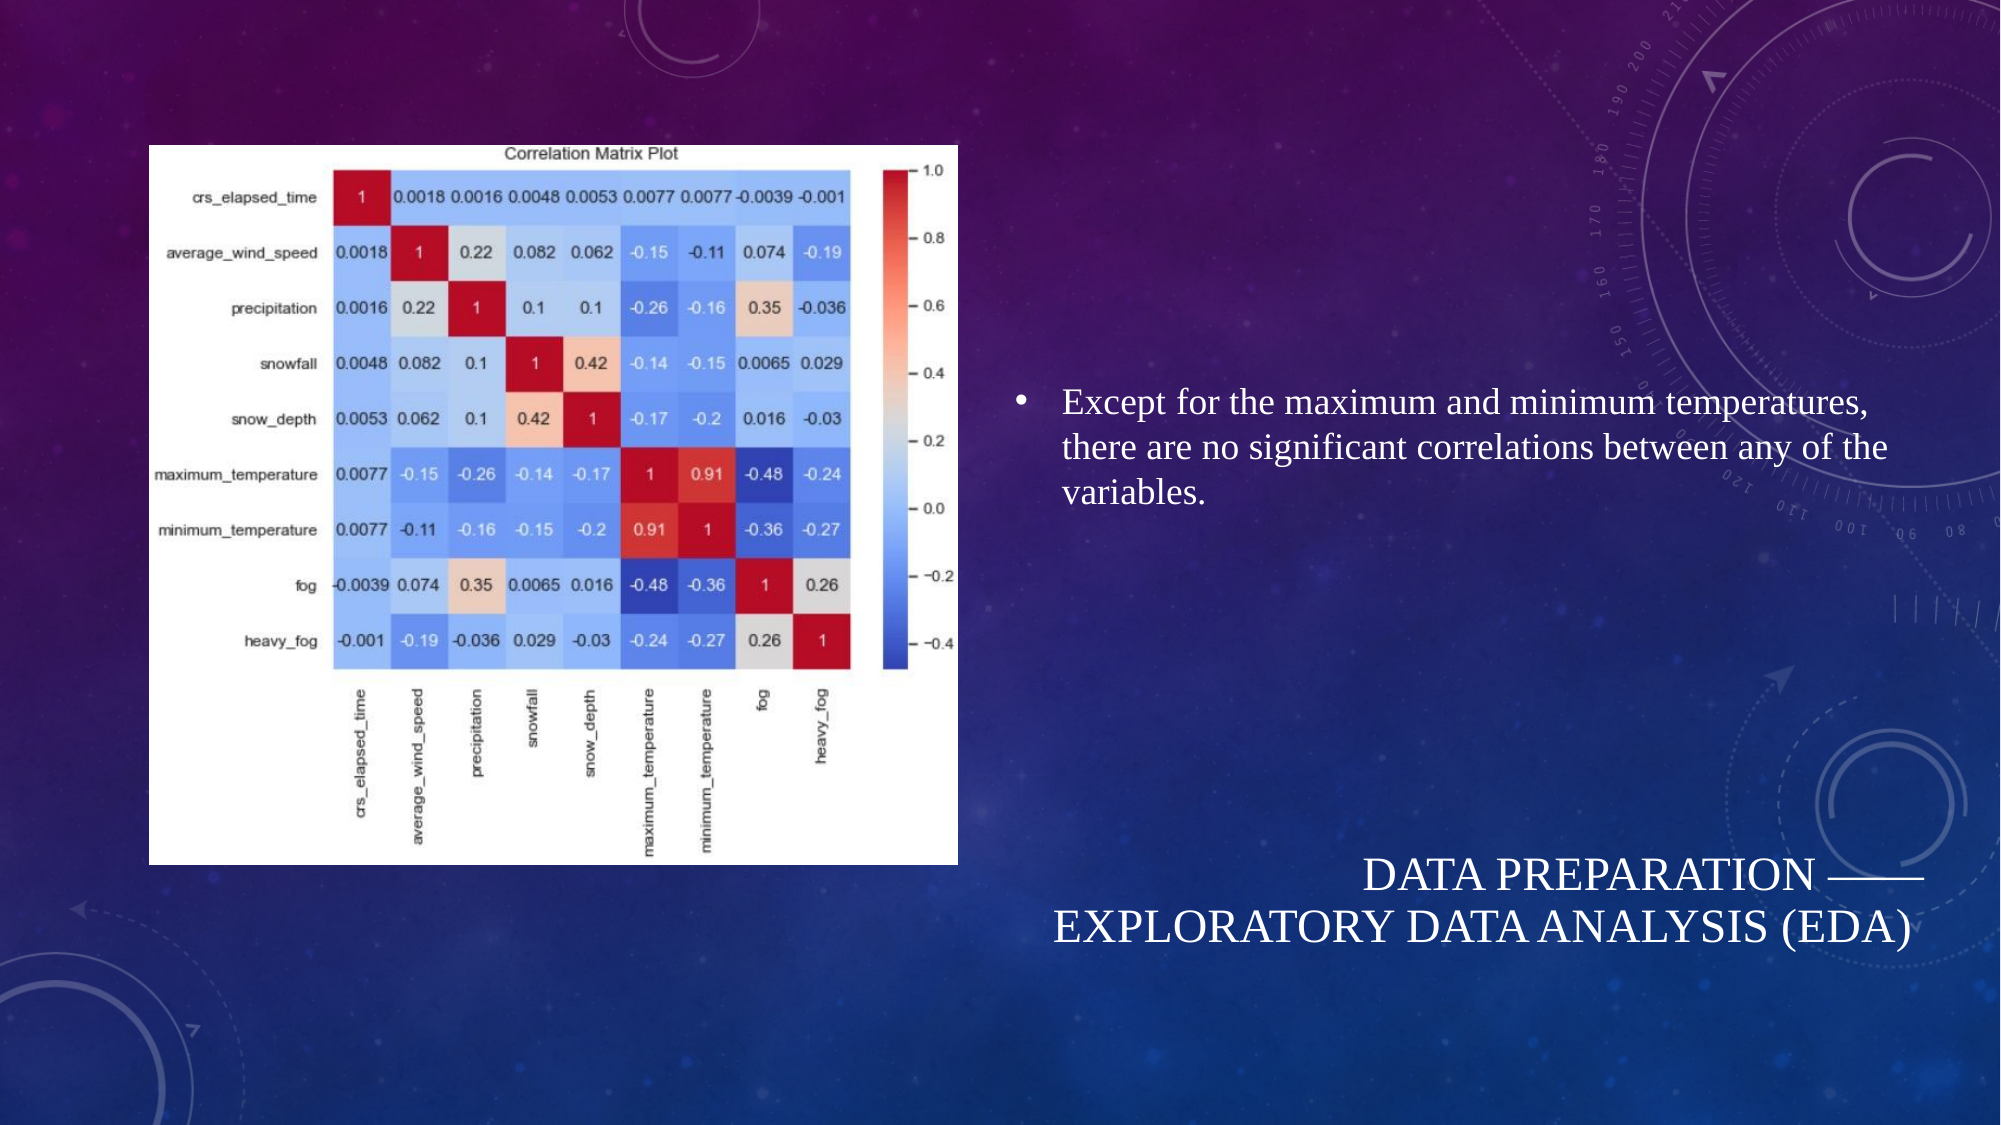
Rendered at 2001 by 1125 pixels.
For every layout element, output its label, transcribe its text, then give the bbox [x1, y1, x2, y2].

title Data Preparation —— Exploratory Data Analysis (EDA) [278, 864, 1940, 1018]
picture [0, 0, 2001, 1125]
list Except for the maximum and minimum temperatures, there are no significant correlations between any of the variables. [999, 23, 1943, 865]
